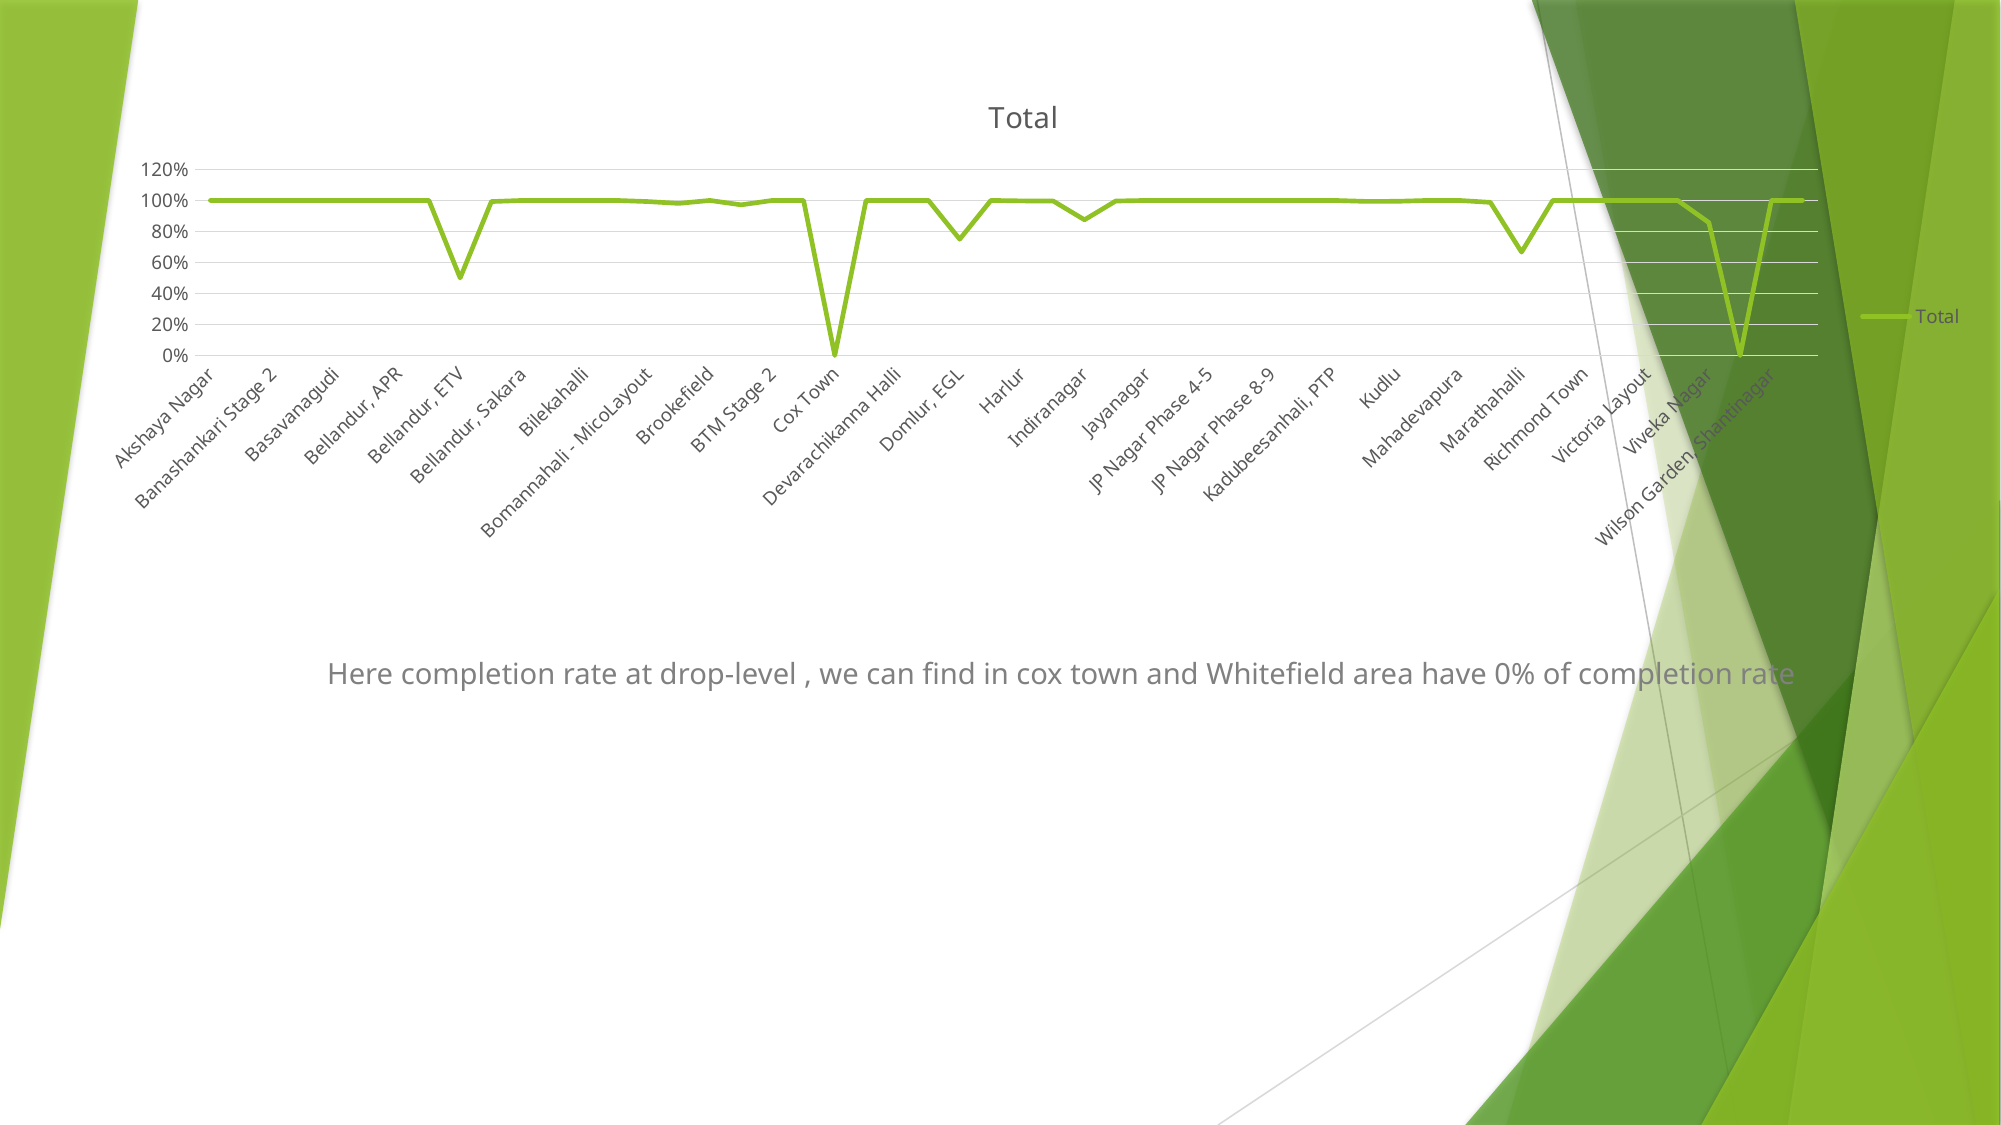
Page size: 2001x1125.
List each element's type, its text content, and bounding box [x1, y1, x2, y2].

subtitle Here completion rate at drop-level , we can find in cox town and Whitefield area have 0% of completion rate [274, 648, 1819, 766]
chart [68, 69, 1979, 563]
